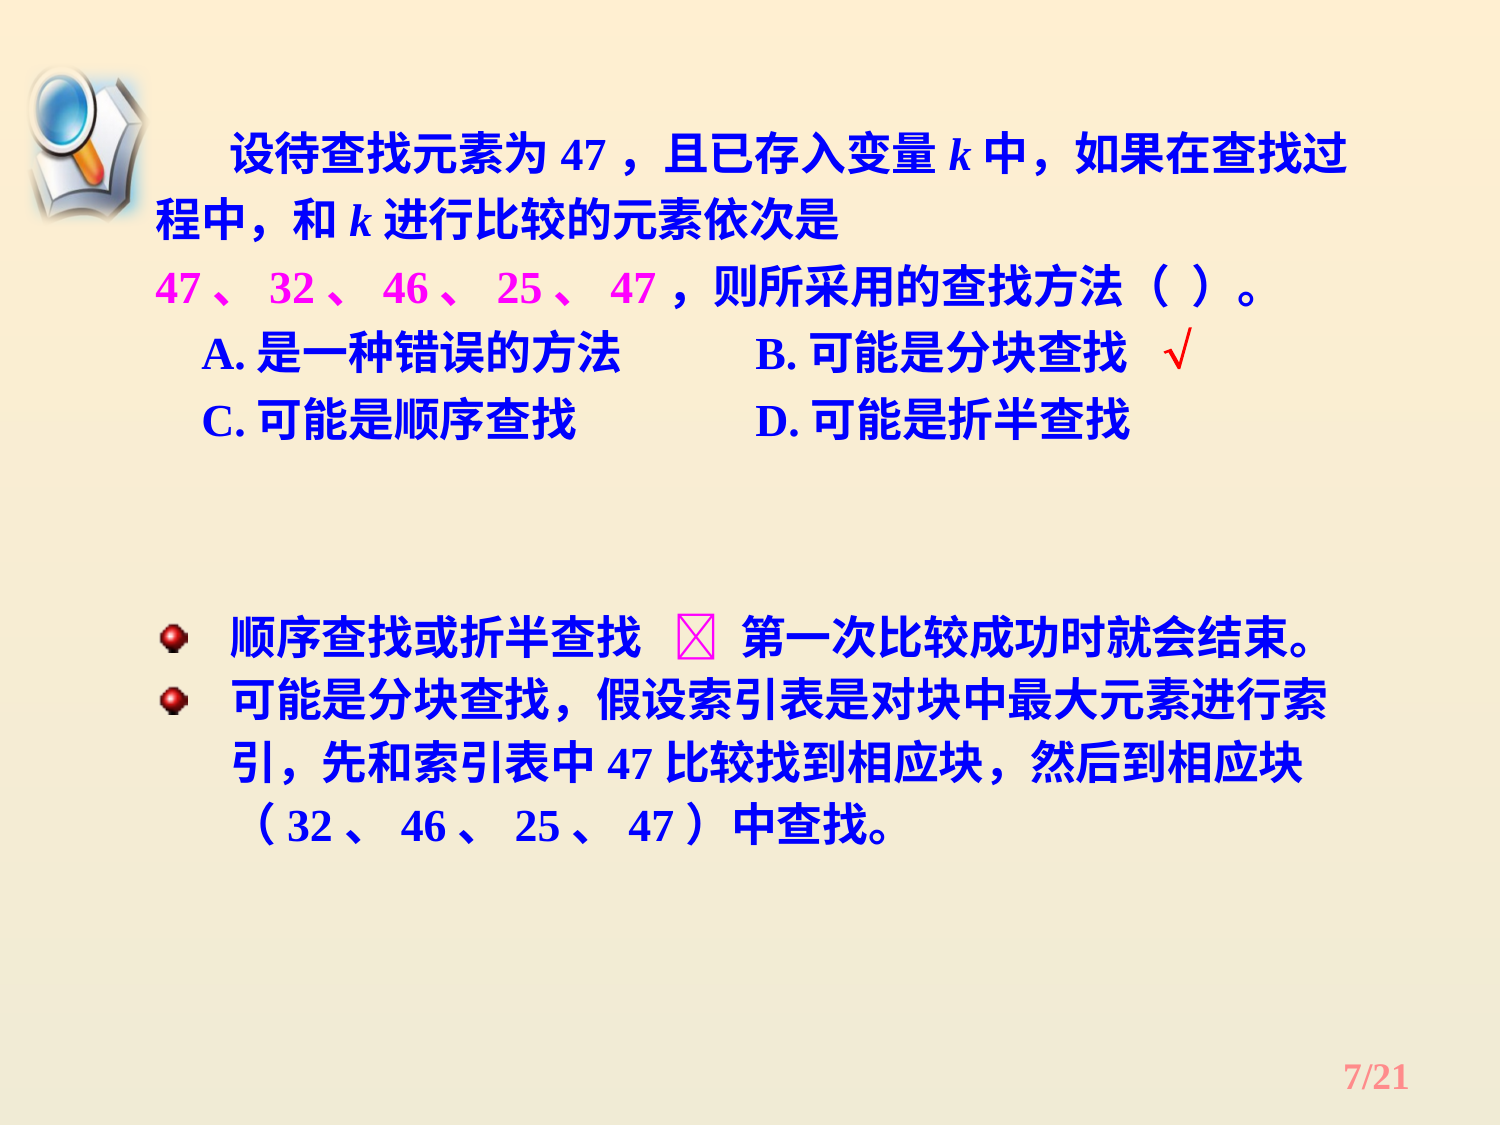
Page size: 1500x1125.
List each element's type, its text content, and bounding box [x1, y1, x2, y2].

picture [155, 619, 188, 653]
text_box 顺序查找或折半查找  第一次比较成功时就会结束。 可能是分块查找，假设索引表是对块中最大元素进行索引，先和索引表中47比较找到相应块，然后到相应块（32、46、25、47）中查找。 [140, 593, 1395, 859]
picture [23, 62, 153, 228]
picture [155, 682, 188, 715]
text_box 设待查找元素为47，且已存入变量k中，如果在查找过程中，和k进行比较的元素依次是47、32、46、25、47，则所采用的查找方法（ ）。 A.是一种错误的方法 B.可能是分块查找 C.可能是顺序查找 D.可能是折半查找 [140, 105, 1395, 454]
text_box  [1148, 308, 1207, 386]
slide_number 7/21 [1074, 1042, 1425, 1103]
